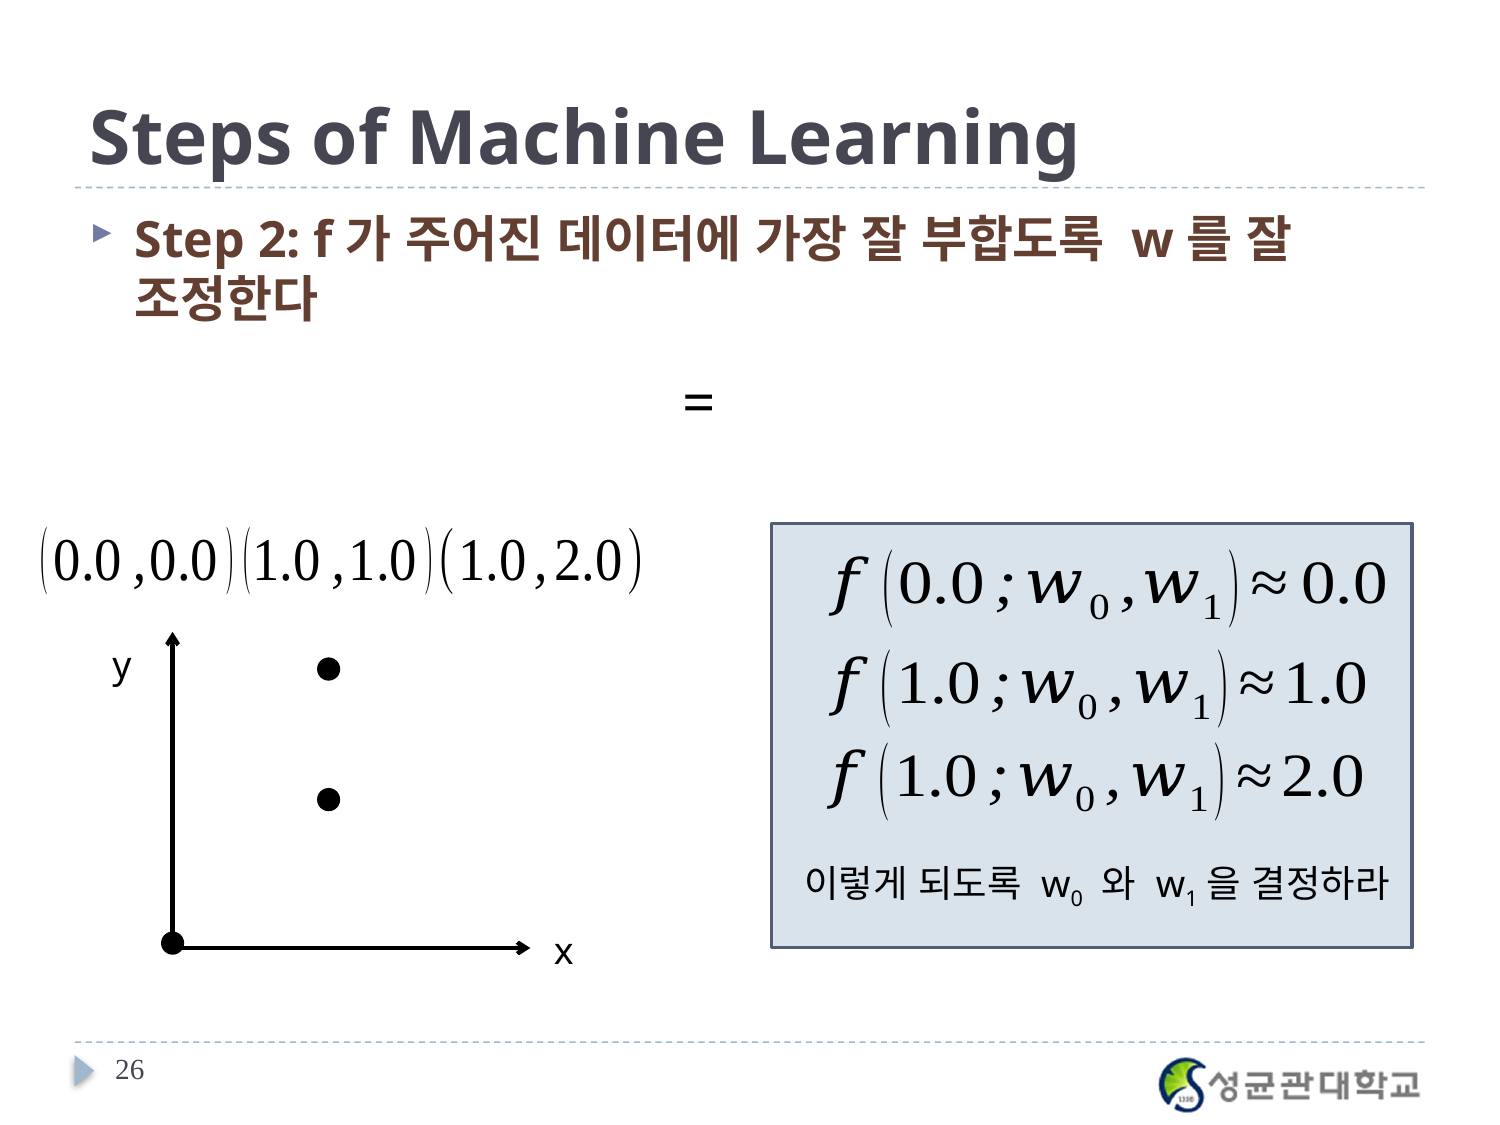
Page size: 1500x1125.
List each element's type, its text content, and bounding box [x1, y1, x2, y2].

picture [1151, 1050, 1424, 1118]
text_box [771, 523, 1413, 949]
slide_number 26 [100, 1042, 426, 1103]
list Step 2: f가 주어진 데이터에 가장 잘 부합도록 w를 잘 조정한다 [75, 200, 1425, 1010]
title Steps of Machine Learning [75, 24, 1425, 188]
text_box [100, 631, 587, 973]
